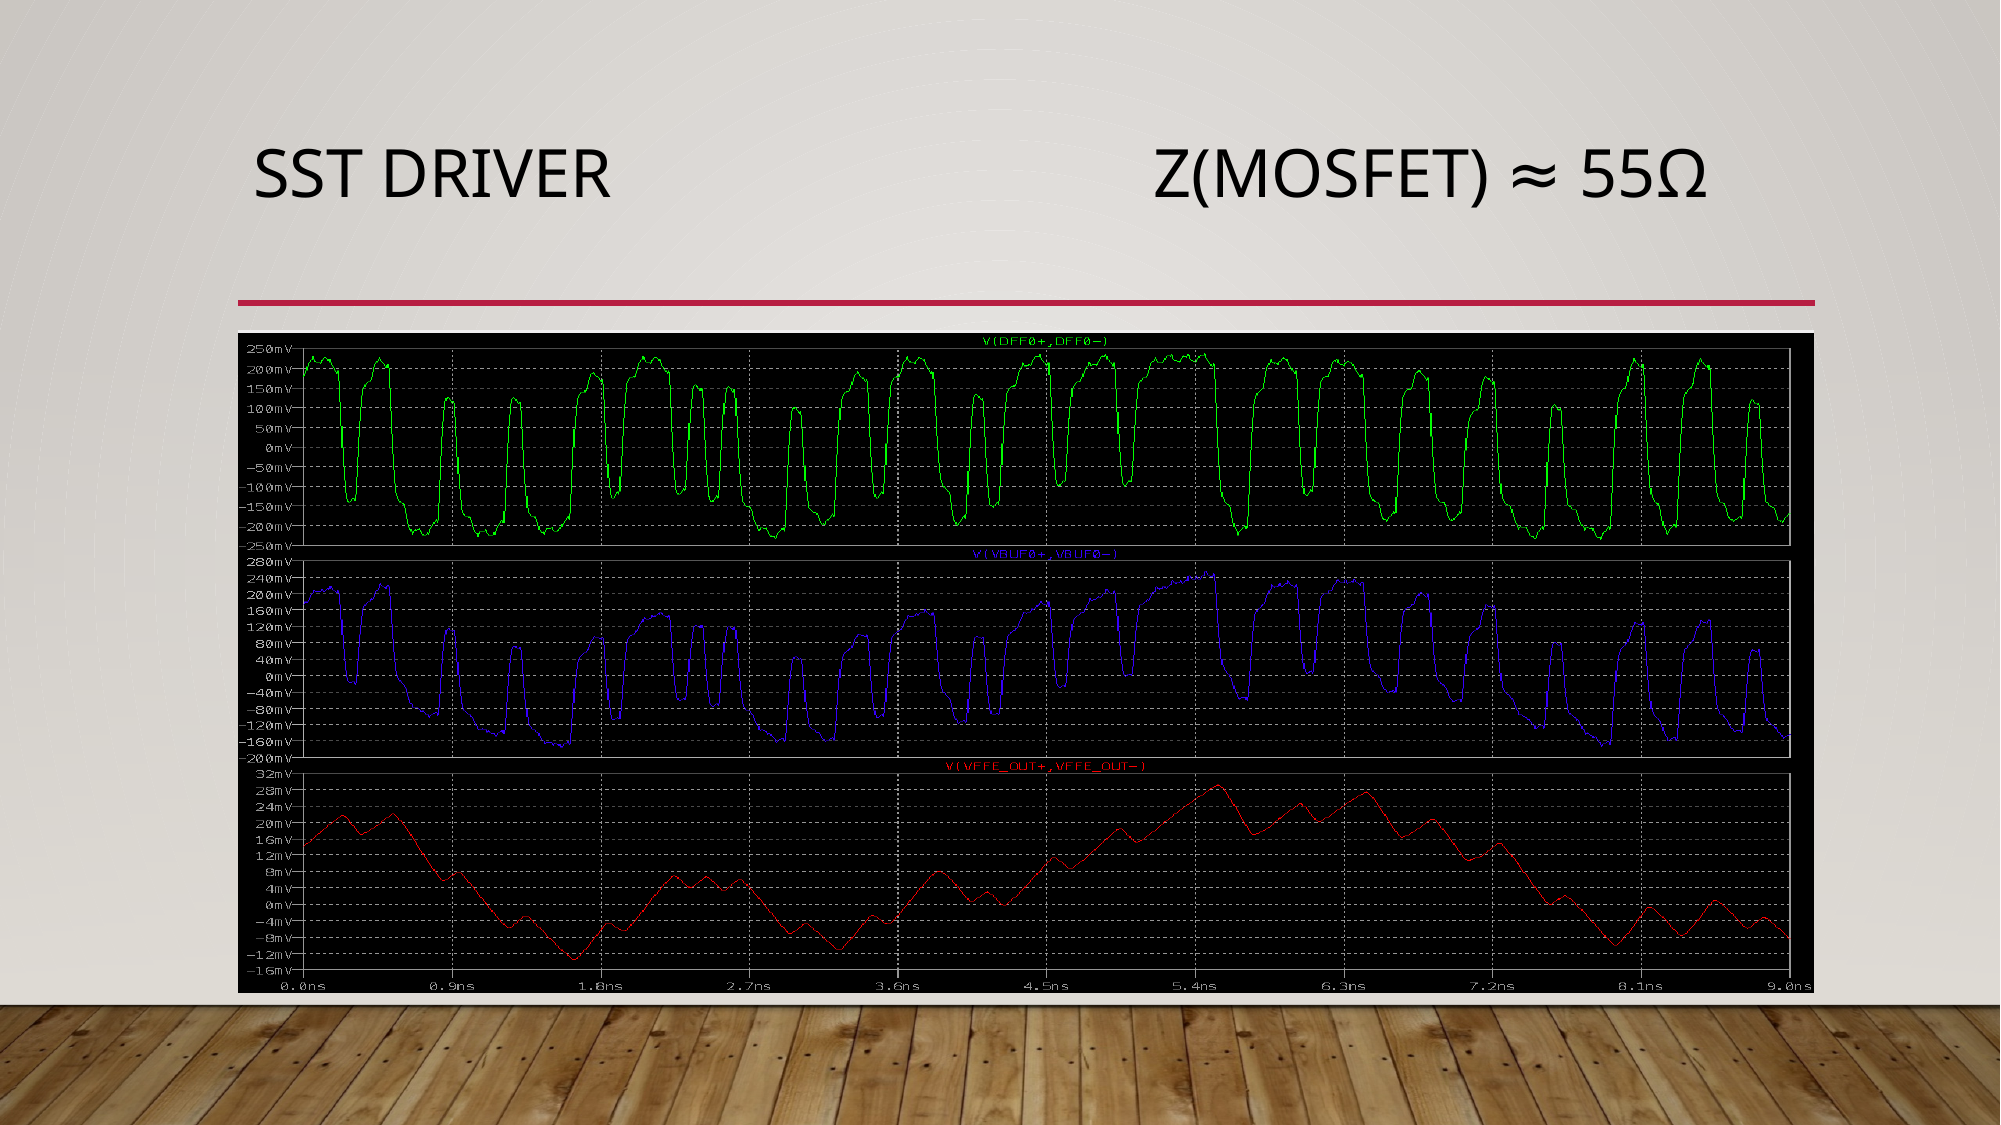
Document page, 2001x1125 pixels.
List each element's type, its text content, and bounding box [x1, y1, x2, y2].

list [237, 330, 1814, 994]
picture [0, 1005, 2000, 1125]
title SST driver Z(mosfet) ≈ 55Ω [238, 131, 1814, 305]
